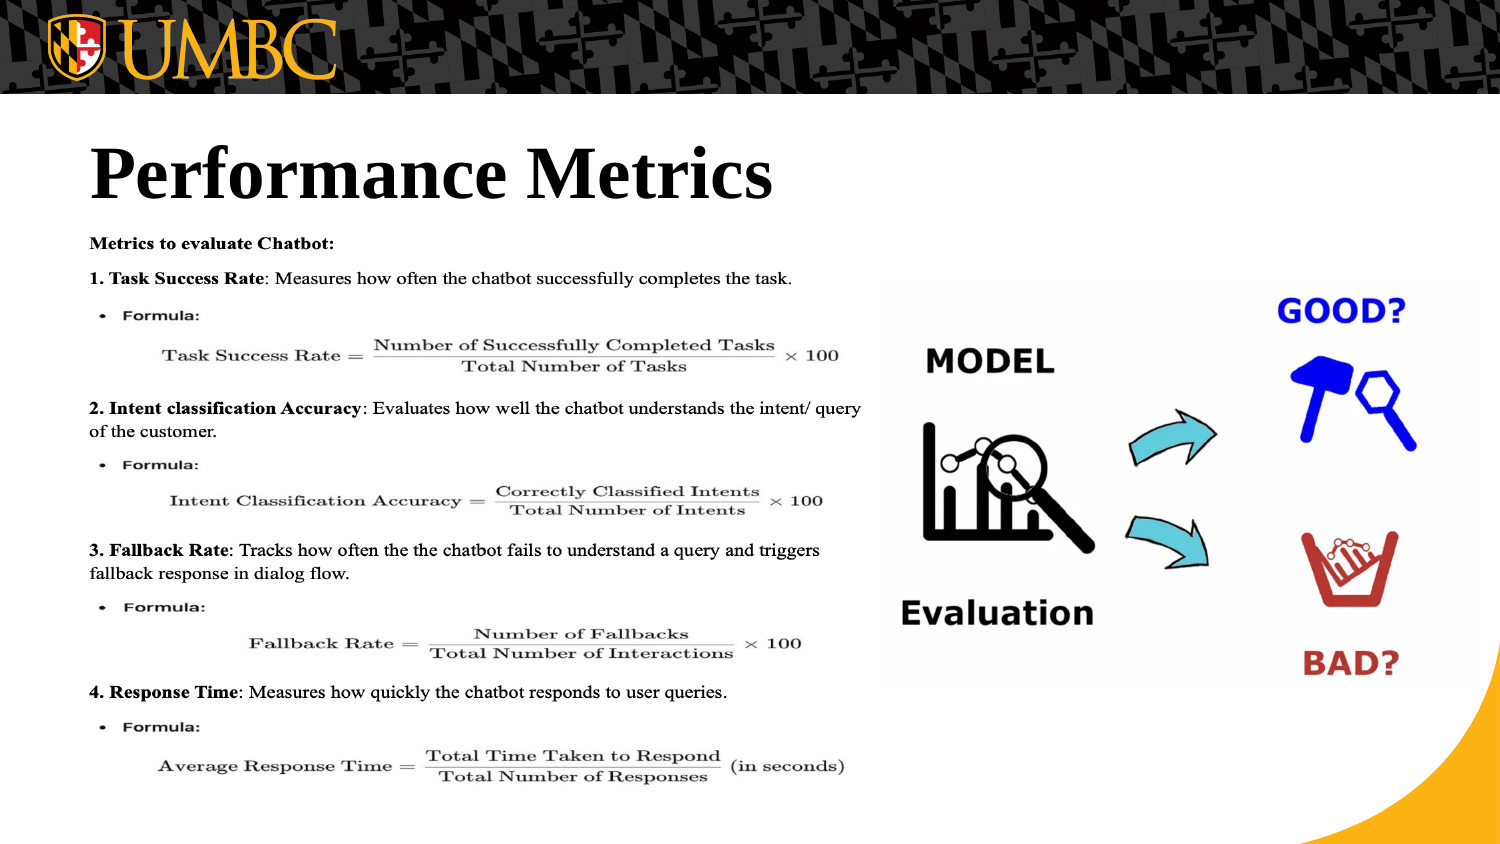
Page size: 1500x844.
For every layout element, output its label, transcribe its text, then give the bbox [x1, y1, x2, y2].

picture [869, 252, 1500, 844]
title Performance Metrics [75, 115, 1425, 221]
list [63, 220, 903, 825]
picture [0, 0, 1500, 94]
